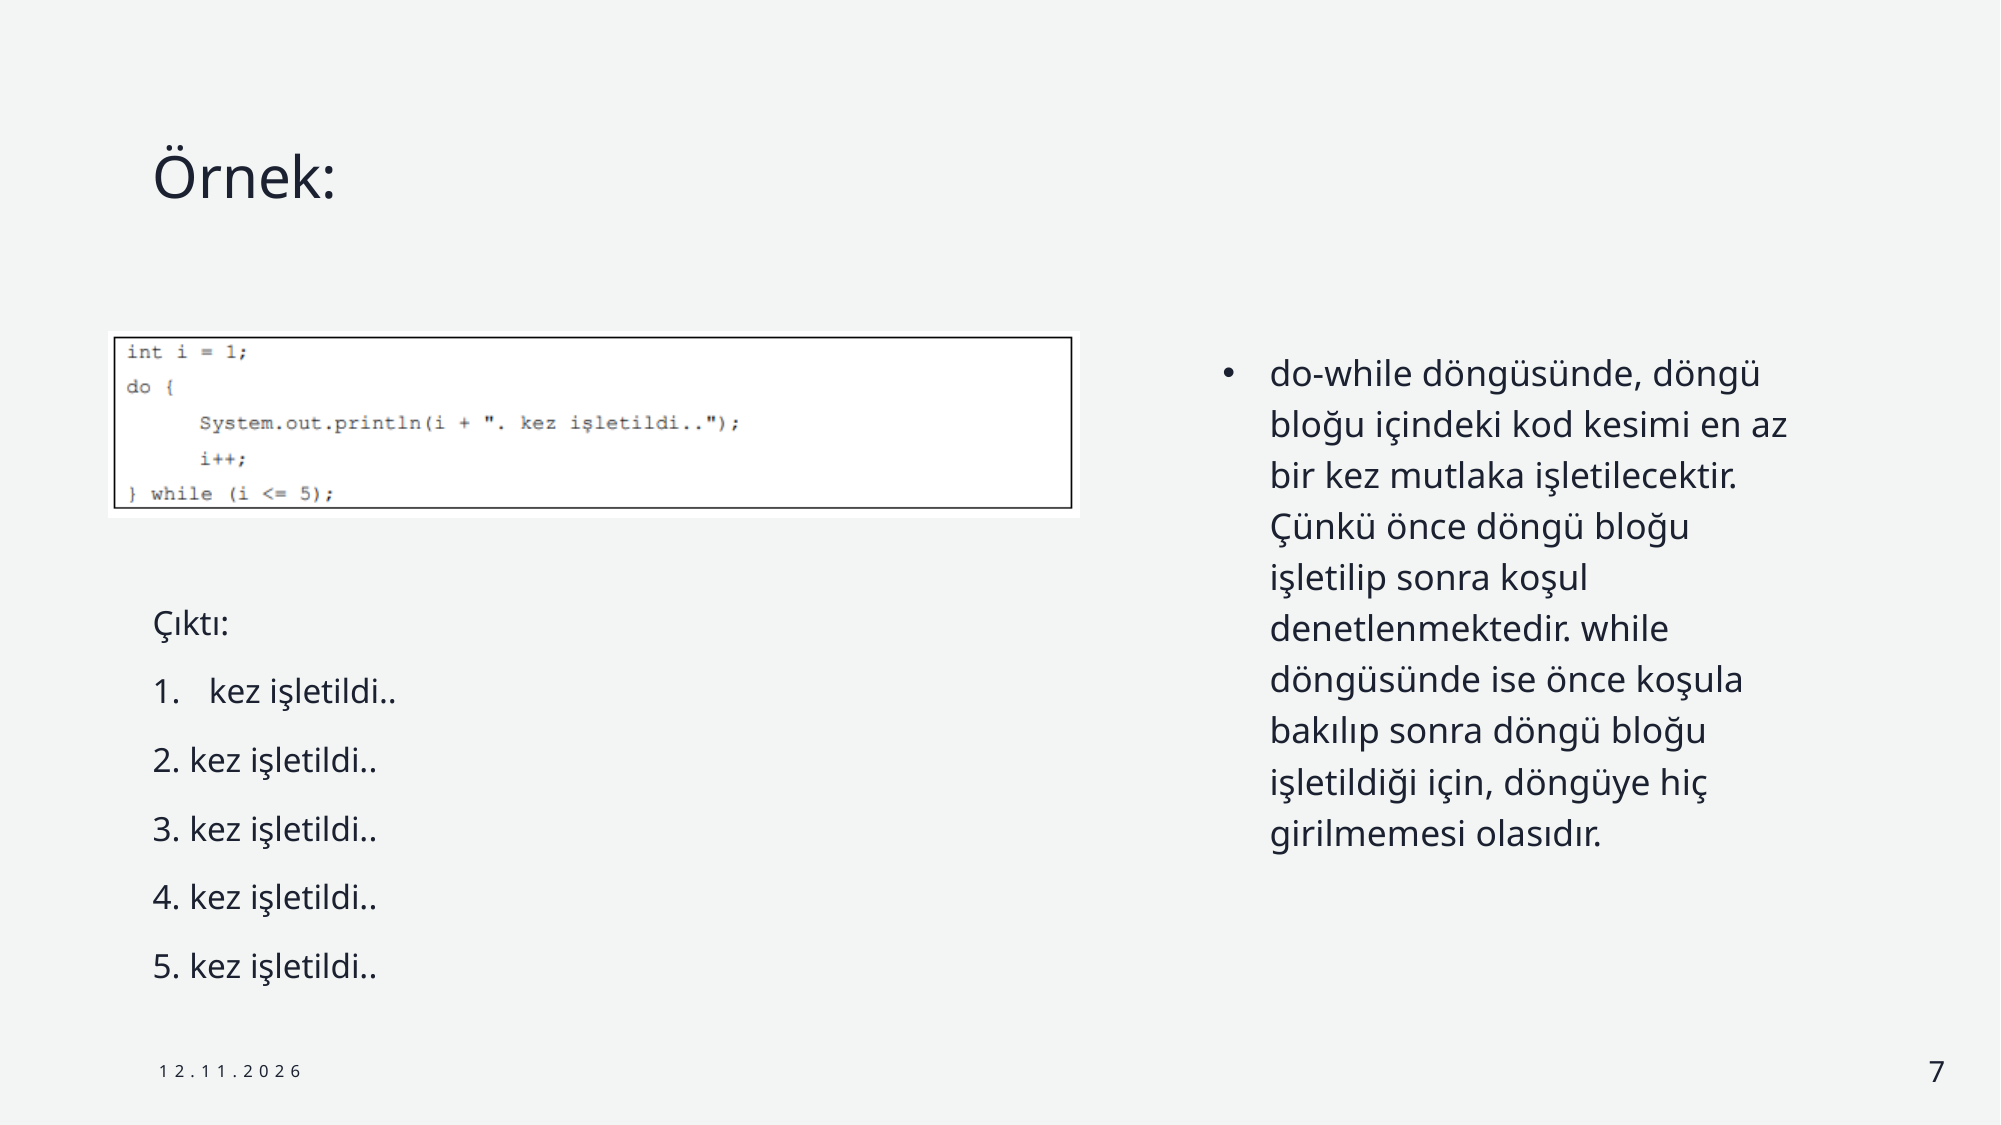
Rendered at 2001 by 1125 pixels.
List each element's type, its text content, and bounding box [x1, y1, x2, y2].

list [107, 330, 1081, 519]
list do-while döngüsünde, döngü bloğu içindeki kod kesimi en az bir kez mutlaka işletilecektir. Çünkü önce döngü bloğu işletilip sonra koşul denetlenmektedir. while döngüsünde ise önce koşula bakılıp sonra döngü bloğu işletildiği için, döngüye hiç girilmemesi olasıdır. [1207, 390, 1805, 861]
slide_number 7 [1875, 1042, 1961, 1103]
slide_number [143, 1042, 594, 1103]
text_box Çıktı: kez işletildi.. 2. kez işletildi.. 3. kez işletildi.. 4. kez işletildi.. 5. kez işletildi.. [137, 521, 735, 993]
title Örnek: [137, 132, 735, 330]
